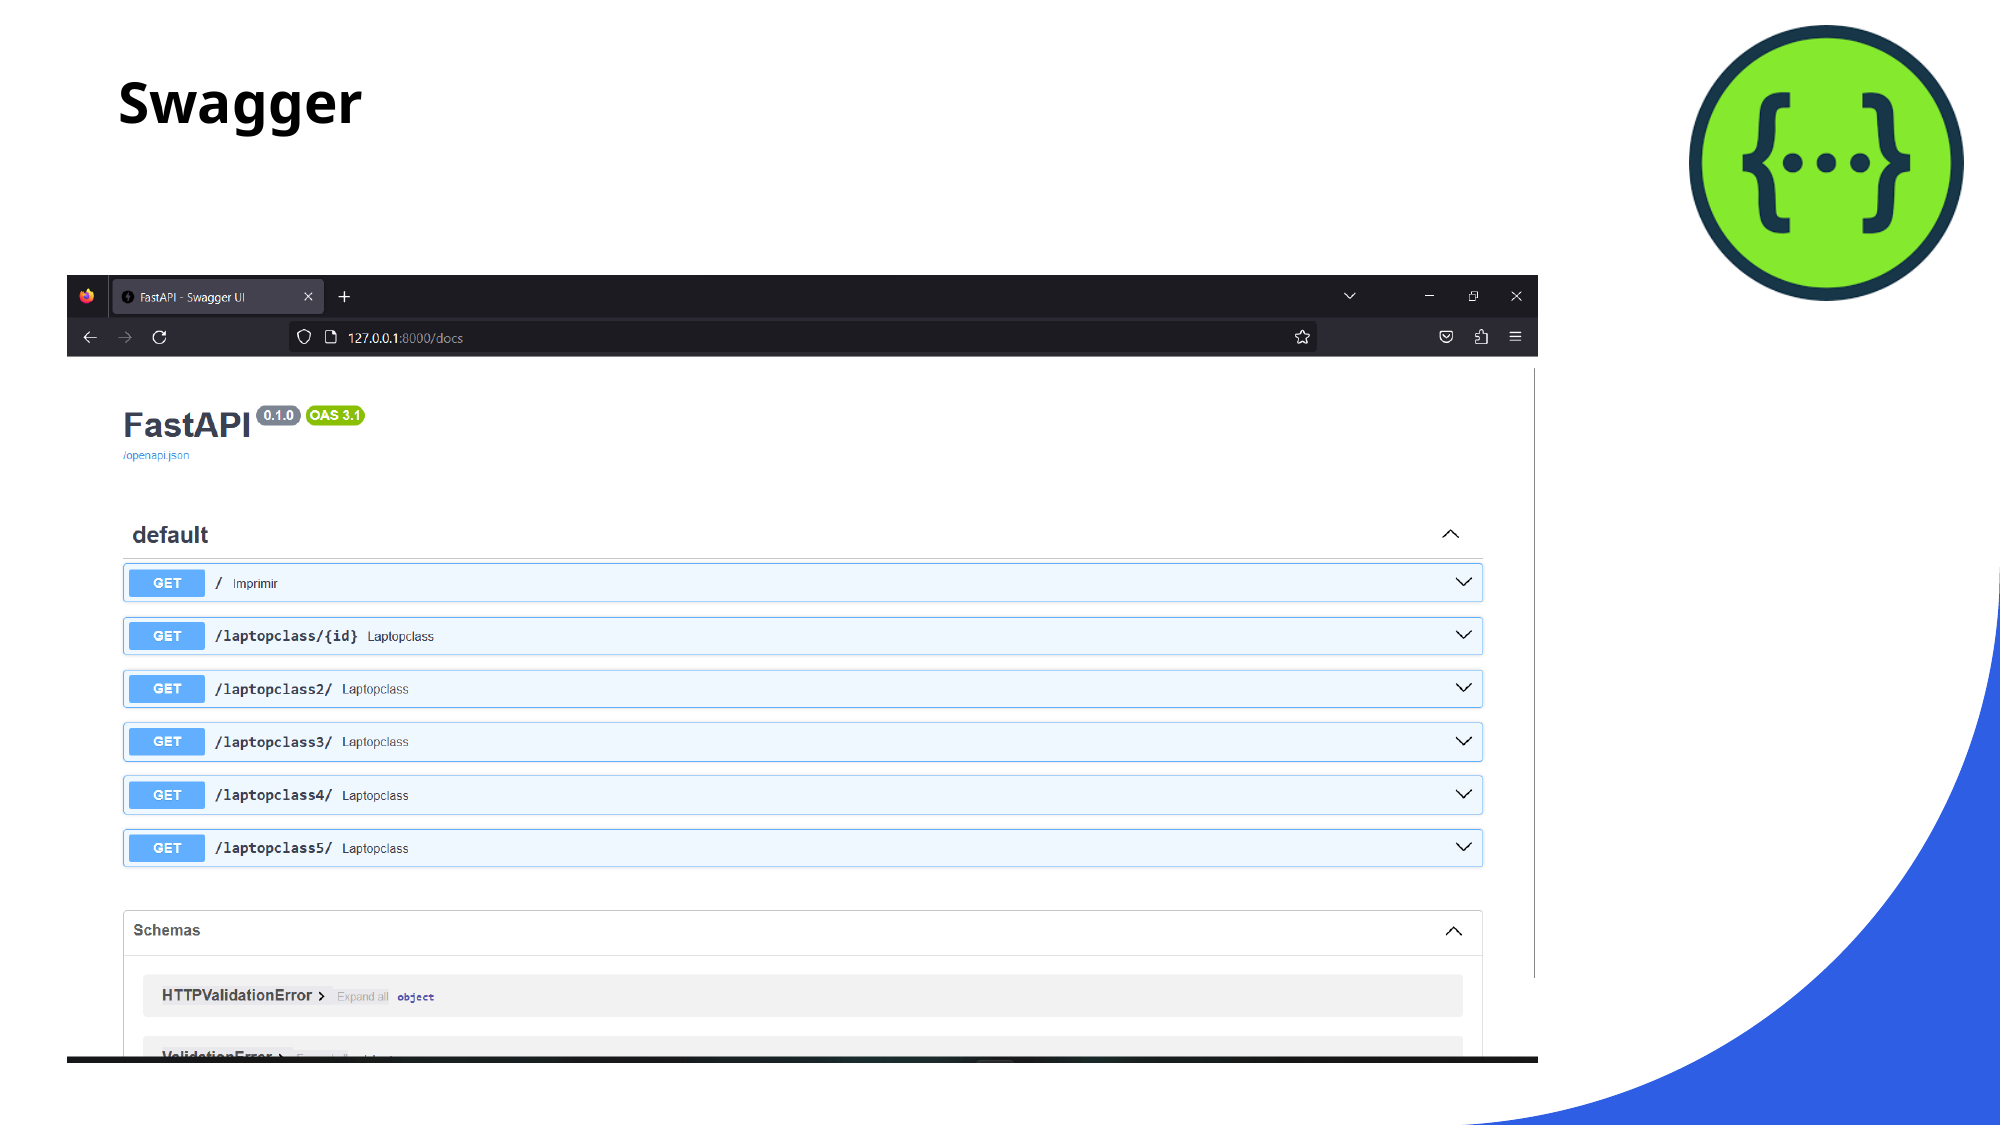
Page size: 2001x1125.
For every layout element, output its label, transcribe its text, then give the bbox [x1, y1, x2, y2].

picture [1689, 25, 1964, 301]
title Swagger [103, 50, 408, 143]
picture [67, 275, 1538, 1063]
